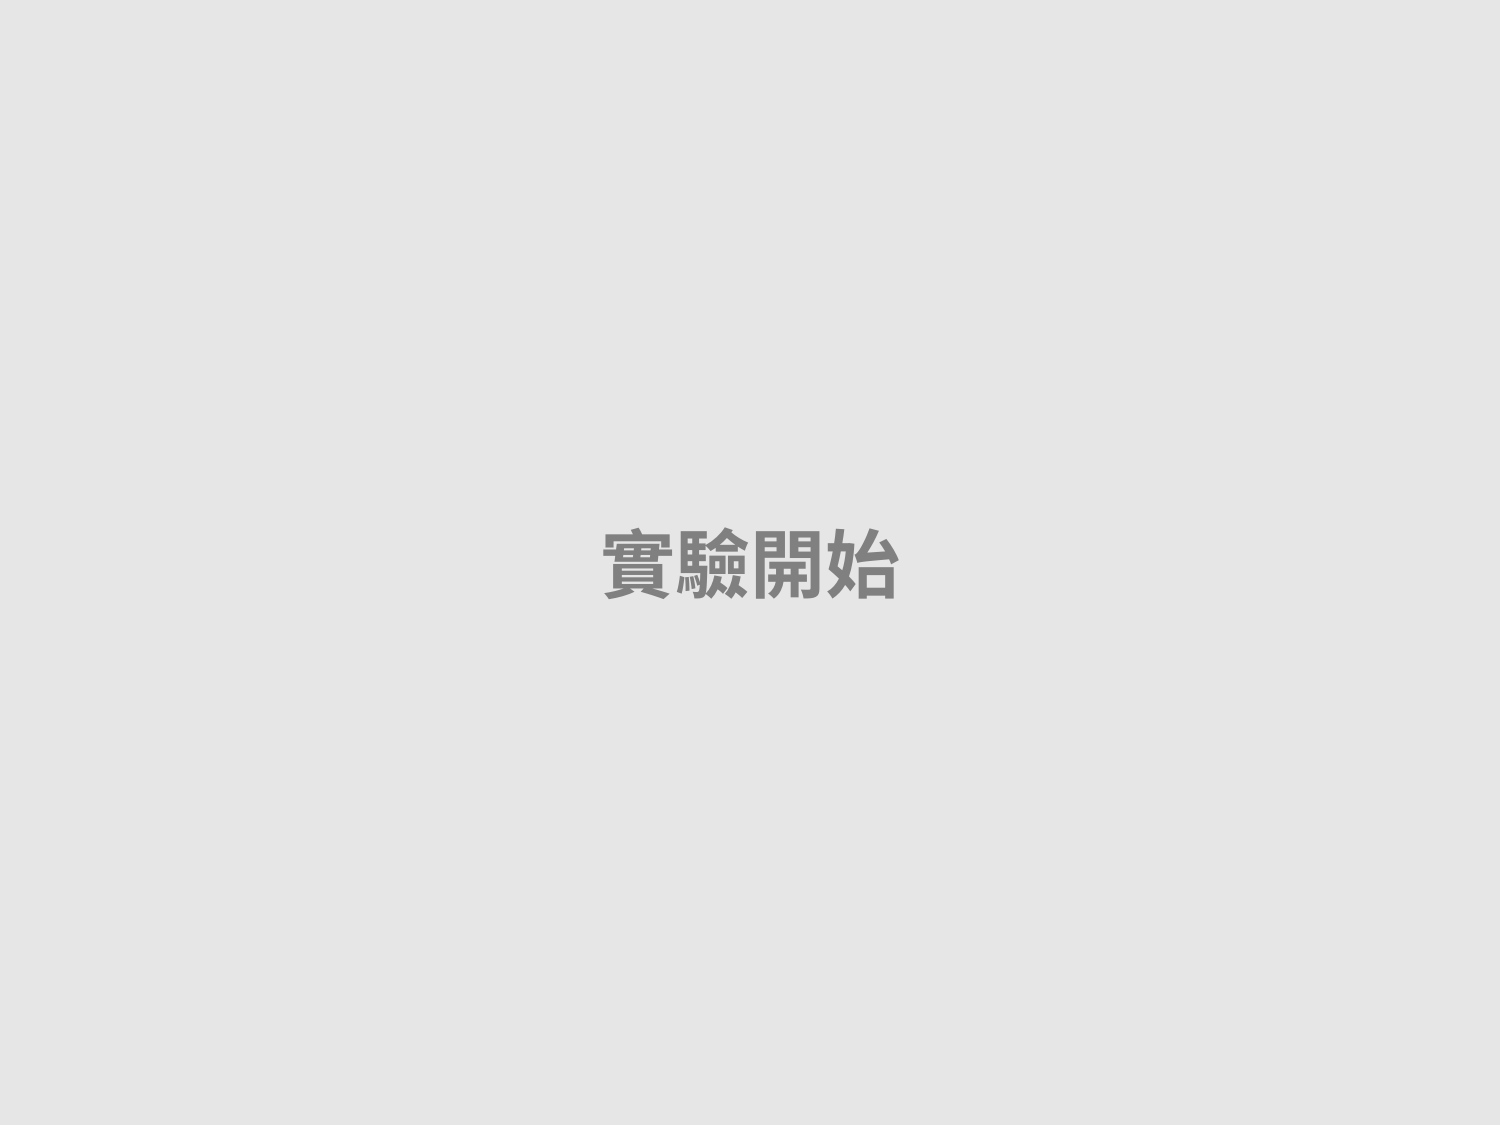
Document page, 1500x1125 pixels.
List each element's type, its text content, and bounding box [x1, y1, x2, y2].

text_box 實驗開始 [558, 496, 942, 629]
